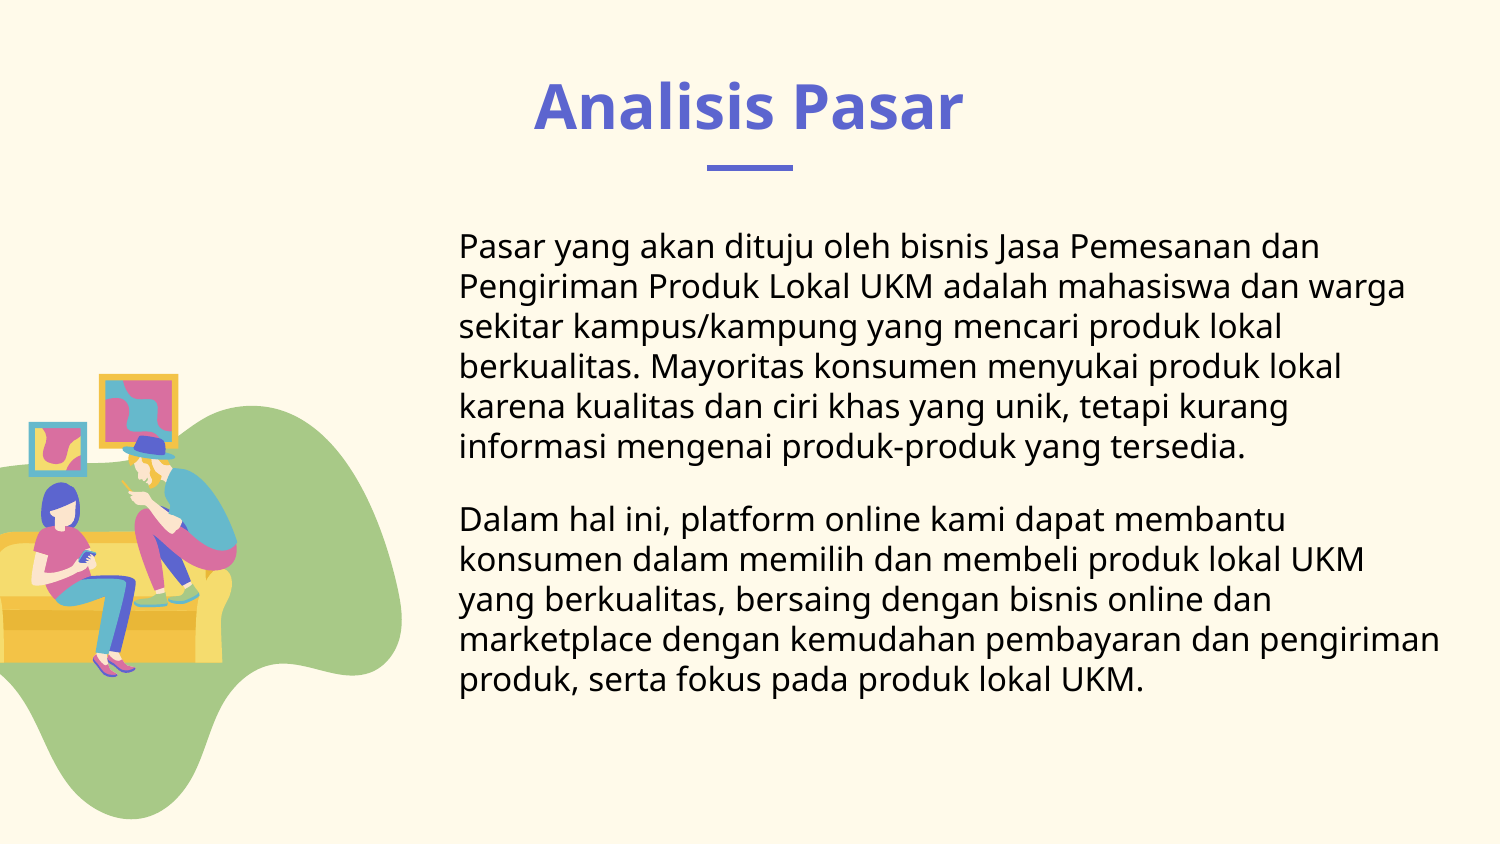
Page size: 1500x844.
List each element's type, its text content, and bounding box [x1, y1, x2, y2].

text_box [250, 405, 402, 676]
title Analisis Pasar [116, 33, 1383, 157]
list Pasar yang akan dituju oleh bisnis Jasa Pemesanan dan Pengiriman Produk Lokal UKM adalah mahasiswa dan warga sekitar kampus/kampung yang mencari produk lokal berkualitas. Mayoritas konsumen menyukai produk lokal karena kualitas dan ciri khas yang unik, tetapi kurang informasi mengenai produk-produk yang tersedia. Dalam hal ini, platform online kami dapat membantu konsumen dalam memilih dan membeli produk lokal UKM yang berkualitas, bersaing dengan bisnis online dan marketplace dengan kemudahan pembayaran dan pengiriman produk, serta fokus pada produk lokal UKM. [443, 210, 1460, 750]
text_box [0, 373, 246, 678]
text_box [13, 687, 235, 820]
